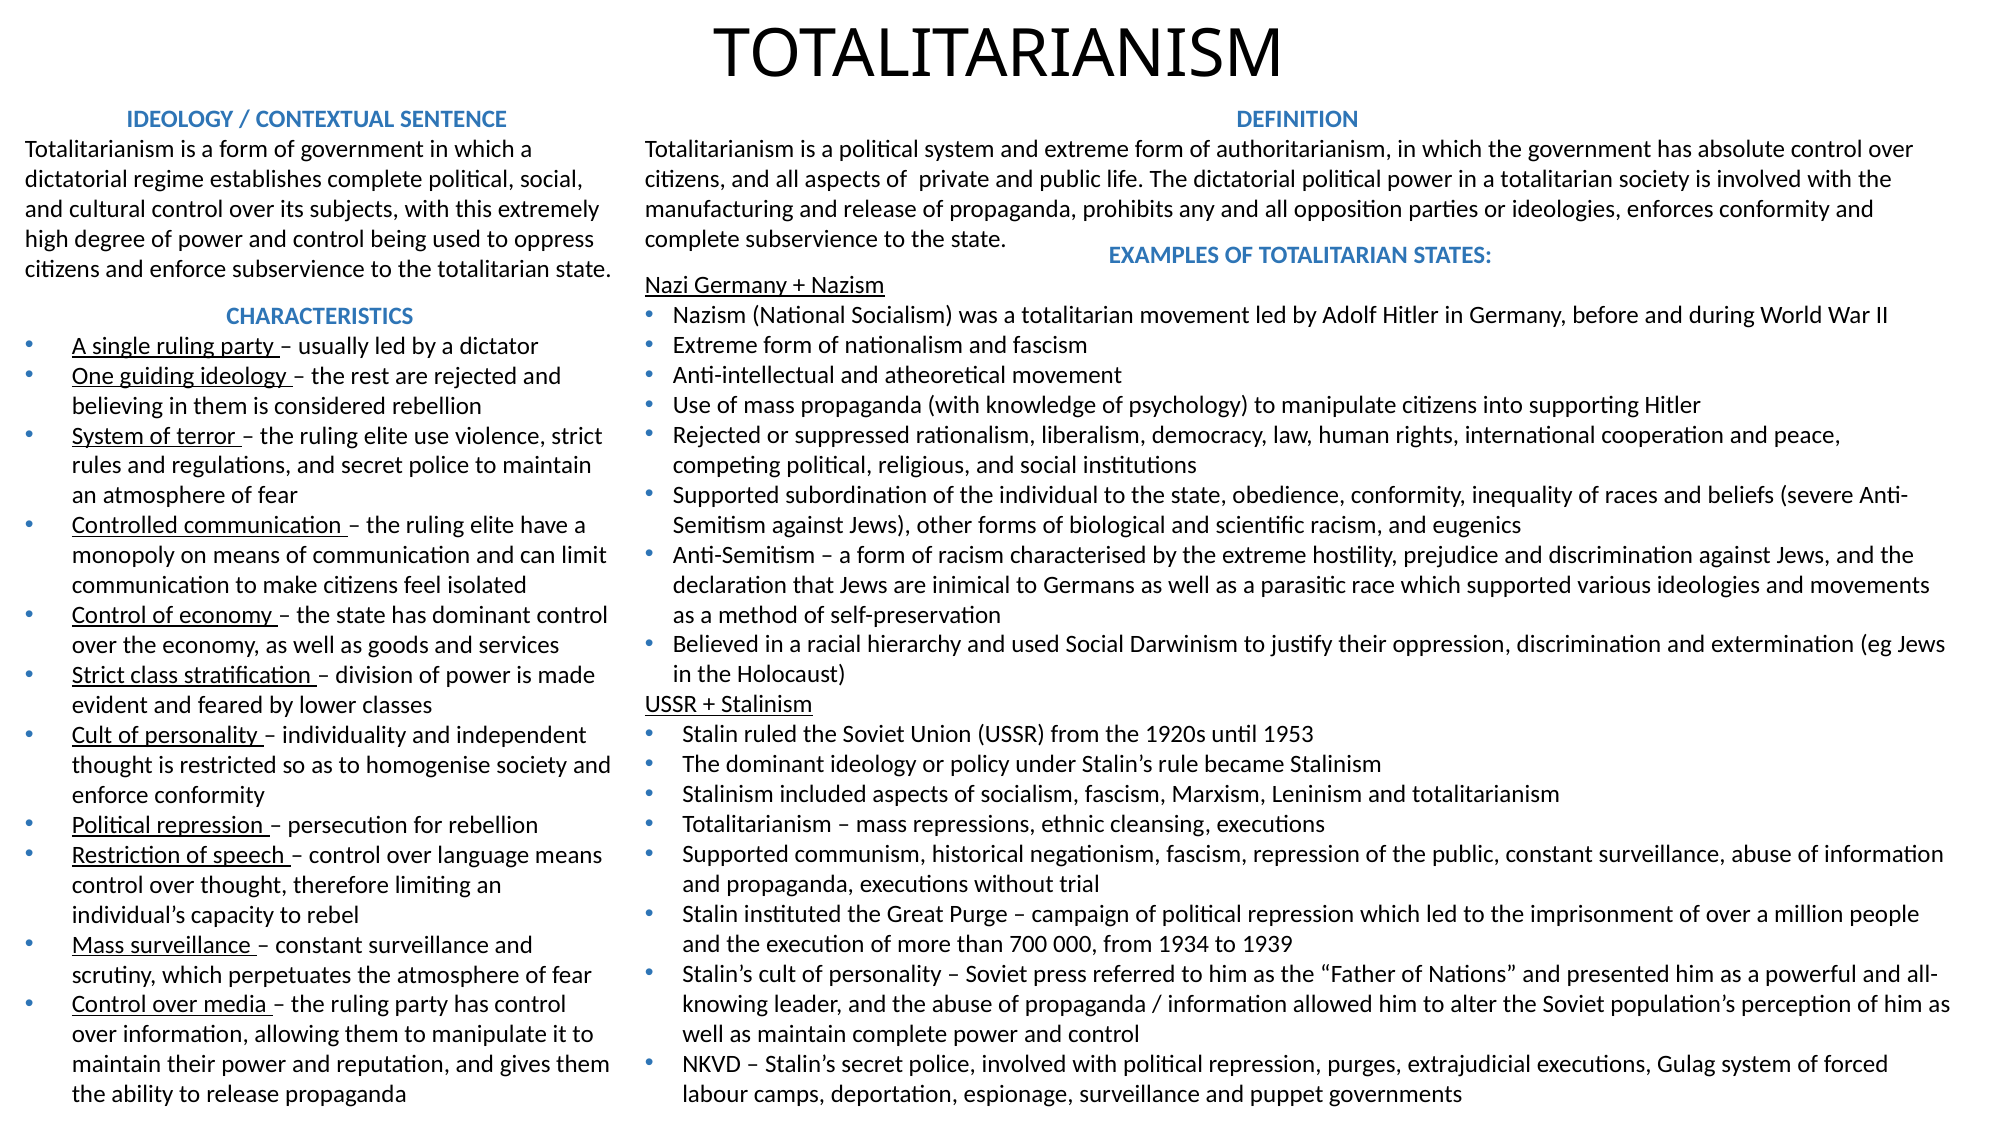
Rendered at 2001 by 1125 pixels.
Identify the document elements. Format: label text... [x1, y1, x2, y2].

title TOTALITARIANISM [174, 0, 1825, 95]
text_box DEFINITION Totalitarianism is a political system and extreme form of authoritarianism, in which the government has absolute control over citizens, and all aspects of private and public life. The dictatorial political power in a totalitarian society is involved with the manufacturing and release of propaganda, prohibits any and all opposition parties or ideologies, enforces conformity and complete subservience to the state. [630, 95, 1972, 231]
text_box CHARACTERISTICS A single ruling party – usually led by a dictator One guiding ideology – the rest are rejected and believing in them is considered rebellion System of terror – the ruling elite use violence, strict rules and regulations, and secret police to maintain an atmosphere of fear Controlled communication – the ruling elite have a monopoly on means of communication and can limit communication to make citizens feel isolated Control of economy – the state has dominant control over the economy, as well as goods and services Strict class stratification – division of power is made evident and feared by lower classes Cult of personality – individuality and independent thought is restricted so as to homogenise society and enforce conformity Political repression – persecution for rebellion Restriction of speech – control over language means control over thought, therefore limiting an individual’s capacity to rebel Mass surveillance – constant surveillance and scrutiny, which perpetuates the atmosphere of fear Control over media – the ruling party has control over information, allowing them to manipulate it to maintain their power and reputation, and gives them the ability to release propaganda [10, 291, 630, 1116]
text_box IDEOLOGY / CONTEXTUAL SENTENCE Totalitarianism is a form of government in which a dictatorial regime establishes complete political, social, and cultural control over its subjects, with this extremely high degree of power and control being used to oppress citizens and enforce subservience to the totalitarian state. [10, 94, 630, 290]
text_box EXAMPLES OF TOTALITARIAN STATES: Nazi Germany + Nazism Nazism (National Socialism) was a totalitarian movement led by Adolf Hitler in Germany, before and during World War II Extreme form of nationalism and fascism Anti-intellectual and atheoretical movement Use of mass propaganda (with knowledge of psychology) to manipulate citizens into supporting Hitler Rejected or suppressed rationalism, liberalism, democracy, law, human rights, international cooperation and peace, competing political, religious, and social institutions Supported subordination of the individual to the state, obedience, conformity, inequality of races and beliefs (severe Anti-Semitism against Jews), other forms of biological and scientific racism, and eugenics Anti-Semitism – a form of racism characterised by the extreme hostility, prejudice and discrimination against Jews, and the declaration that Jews are inimical to Germans as well as a parasitic race which supported various ideologies and movements as a method of self-preservation Believed in a racial hierarchy and used Social Darwinism to justify their oppression, discrimination and extermination (eg Jews in the Holocaust) USSR + Stalinism Stalin ruled the Soviet Union (USSR) from the 1920s until 1953 The dominant ideology or policy under Stalin’s rule became Stalinism Stalinism included aspects of socialism, fascism, Marxism, Leninism and totalitarianism Totalitarianism – mass repressions, ethnic cleansing, executions Supported communism, historical negationism, fascism, repression of the public, constant surveillance, abuse of information and propaganda, executions without trial Stalin instituted the Great Purge – campaign of political repression which led to the imprisonment of over a million people and the execution of more than 700 000, from 1934 to 1939 Stalin’s cult of personality – Soviet press referred to him as the “Father of Nations” and presented him as a powerful and all-knowing leader, and the abuse of propaganda / information allowed him to alter the Soviet population’s perception of him as well as maintain complete power and control NKVD – Stalin’s secret police, involved with political repression, purges, extrajudicial executions, Gulag system of forced labour camps, deportation, espionage, surveillance and puppet governments [630, 231, 1972, 1115]
